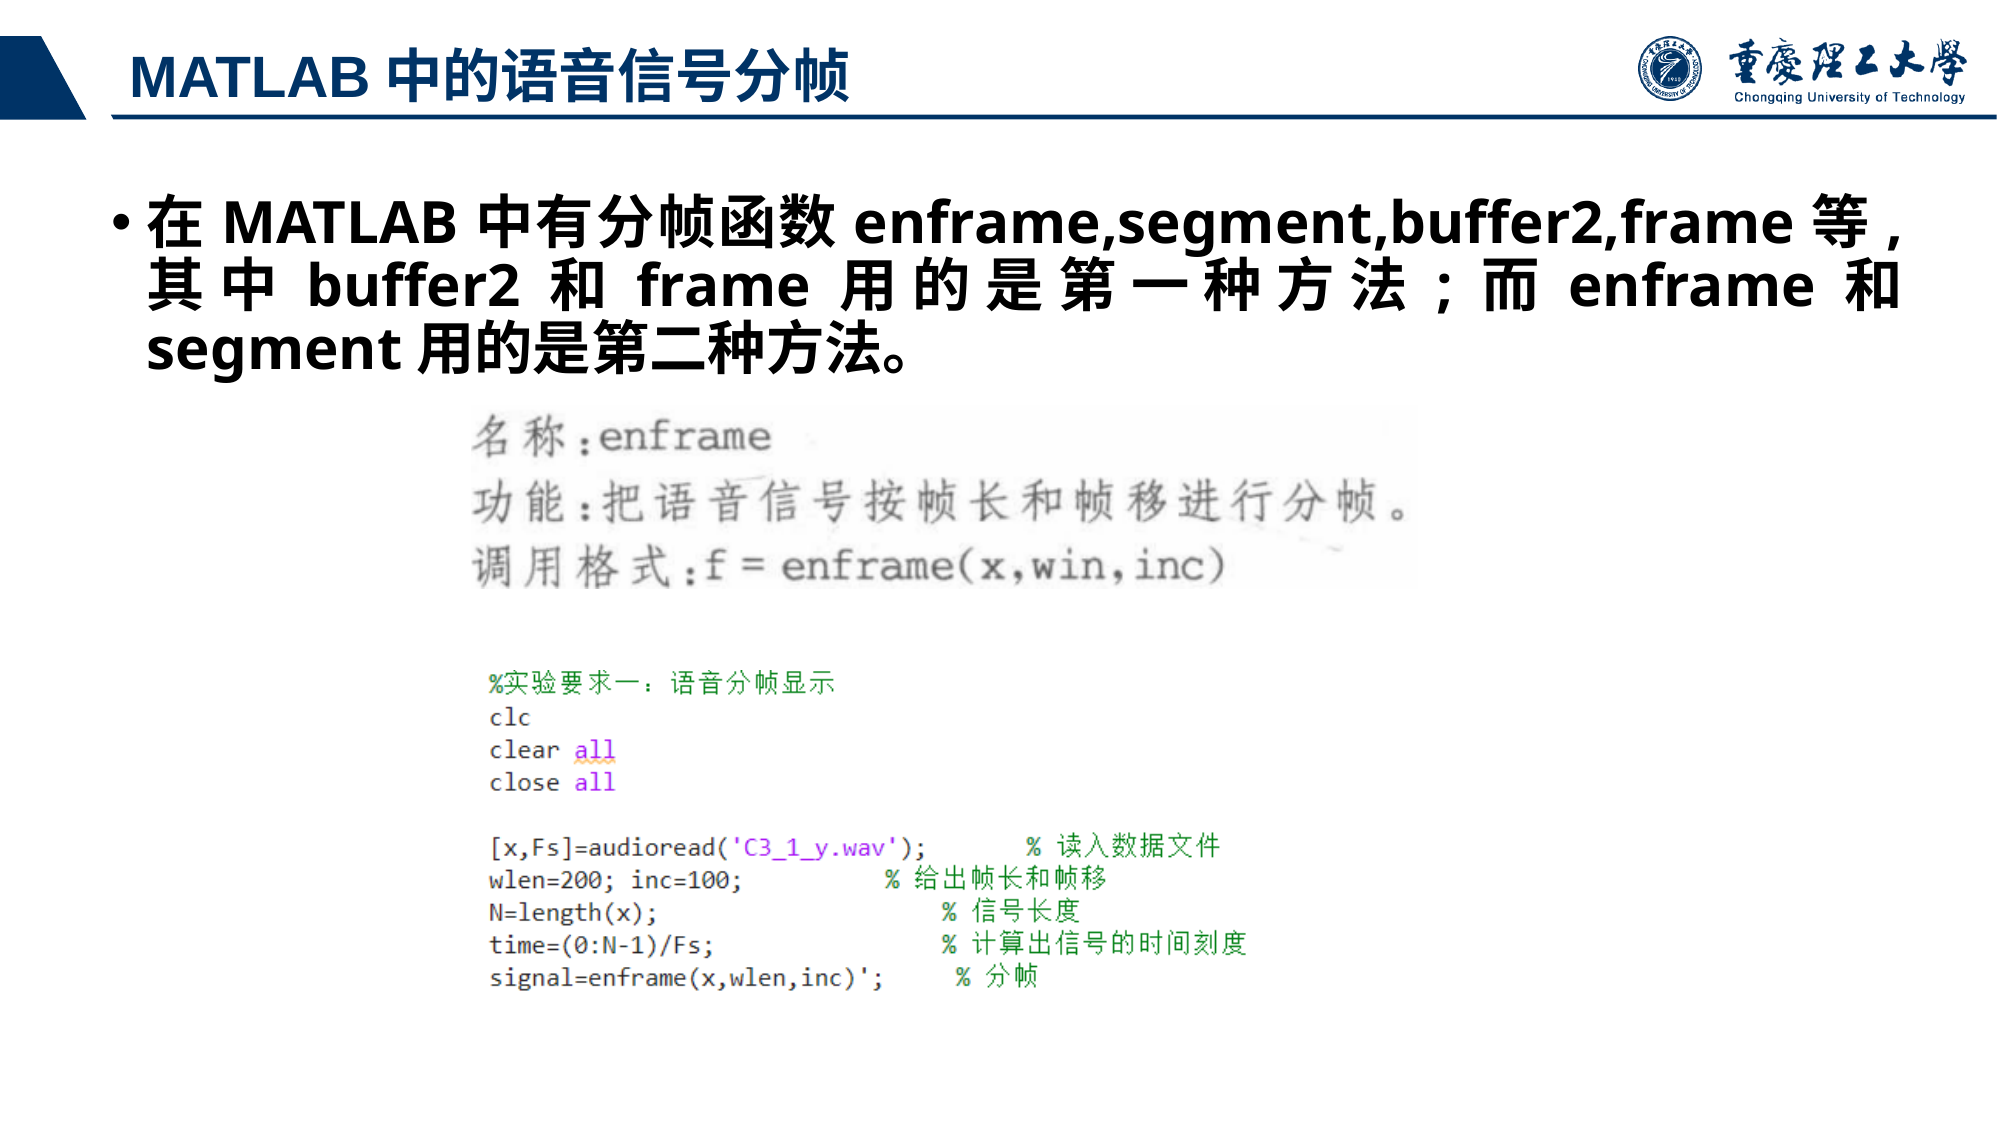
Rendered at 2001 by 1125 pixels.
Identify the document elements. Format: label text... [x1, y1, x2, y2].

picture [1638, 36, 1967, 104]
picture [471, 405, 1418, 589]
picture [483, 670, 1249, 997]
title MATLAB中的语音信号分帧 [114, 36, 893, 121]
